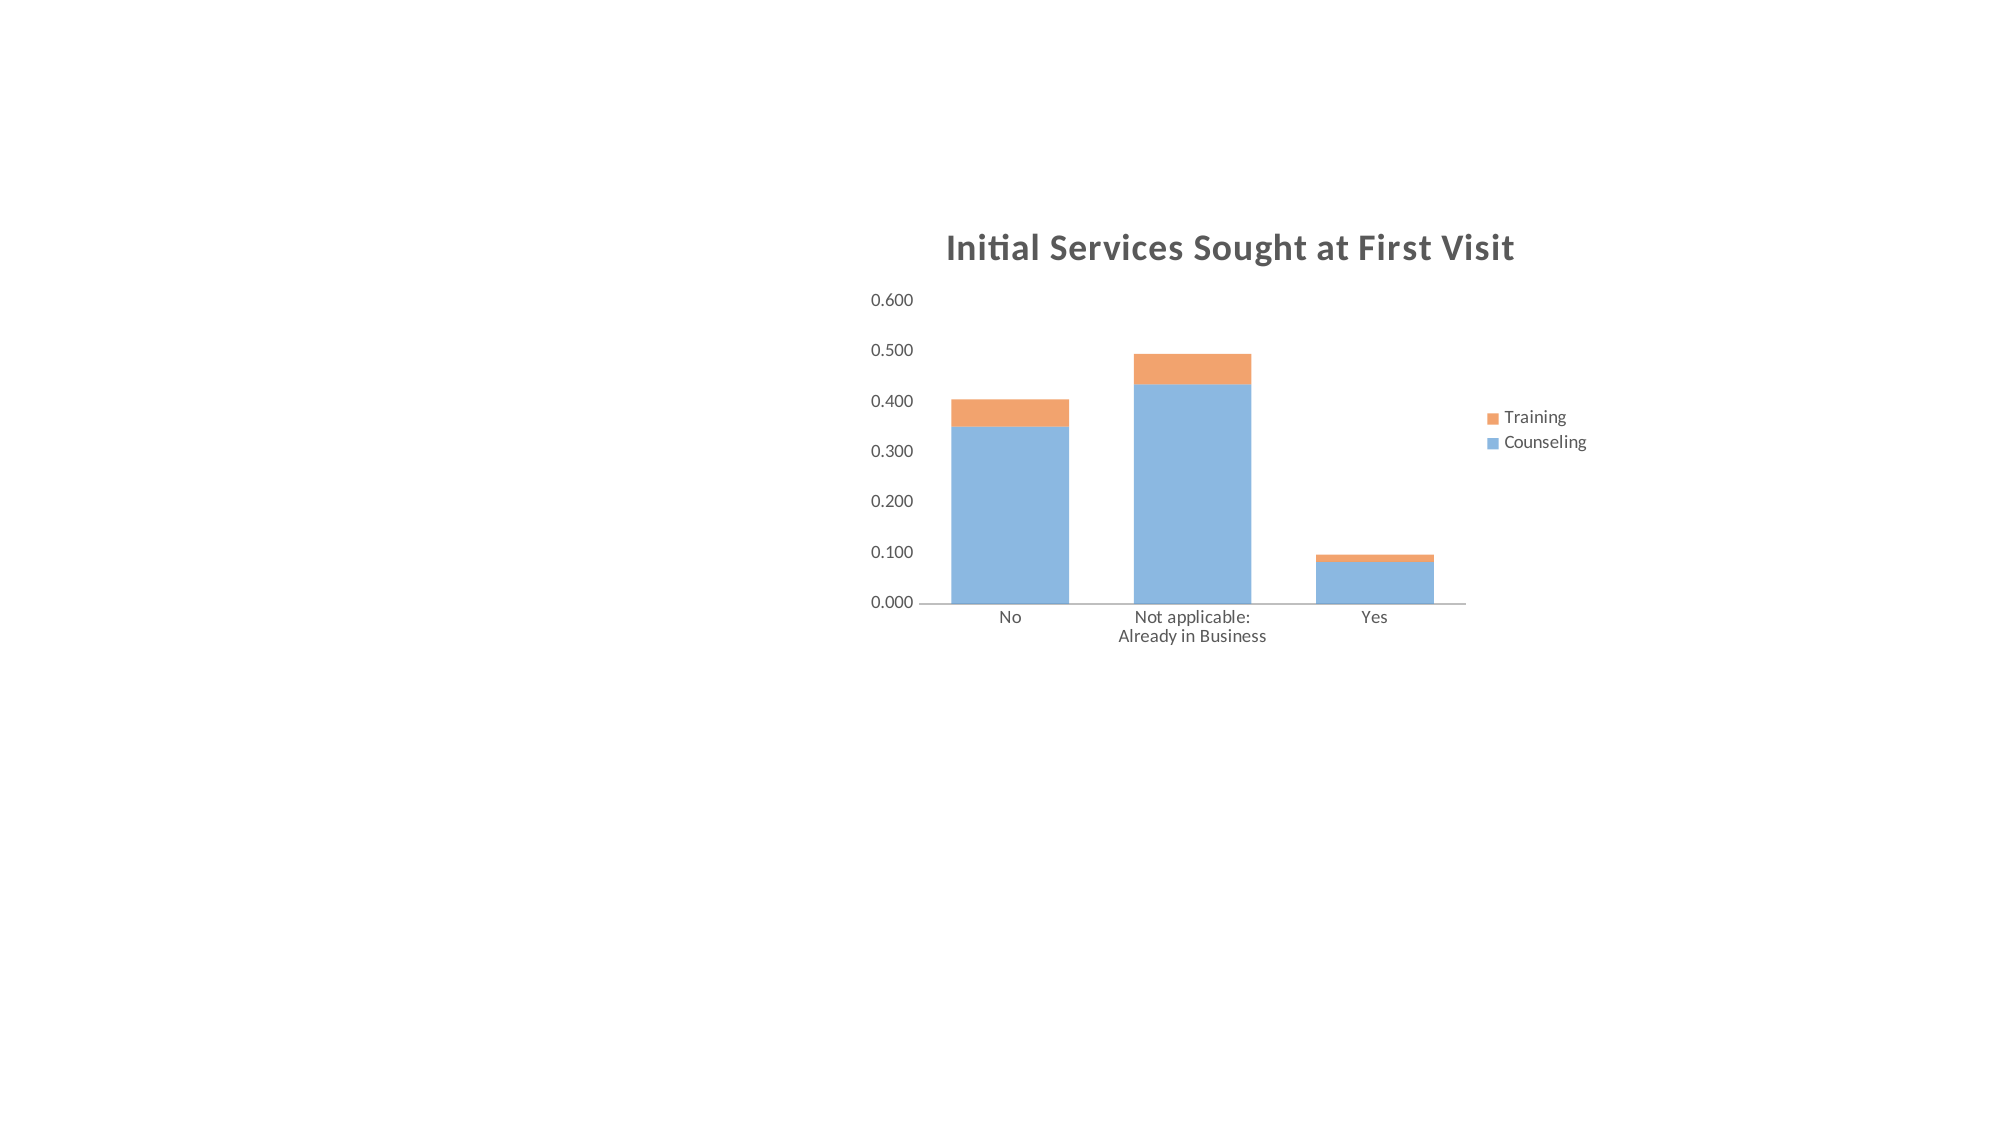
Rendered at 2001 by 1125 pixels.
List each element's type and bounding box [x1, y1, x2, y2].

chart [855, 206, 1606, 657]
